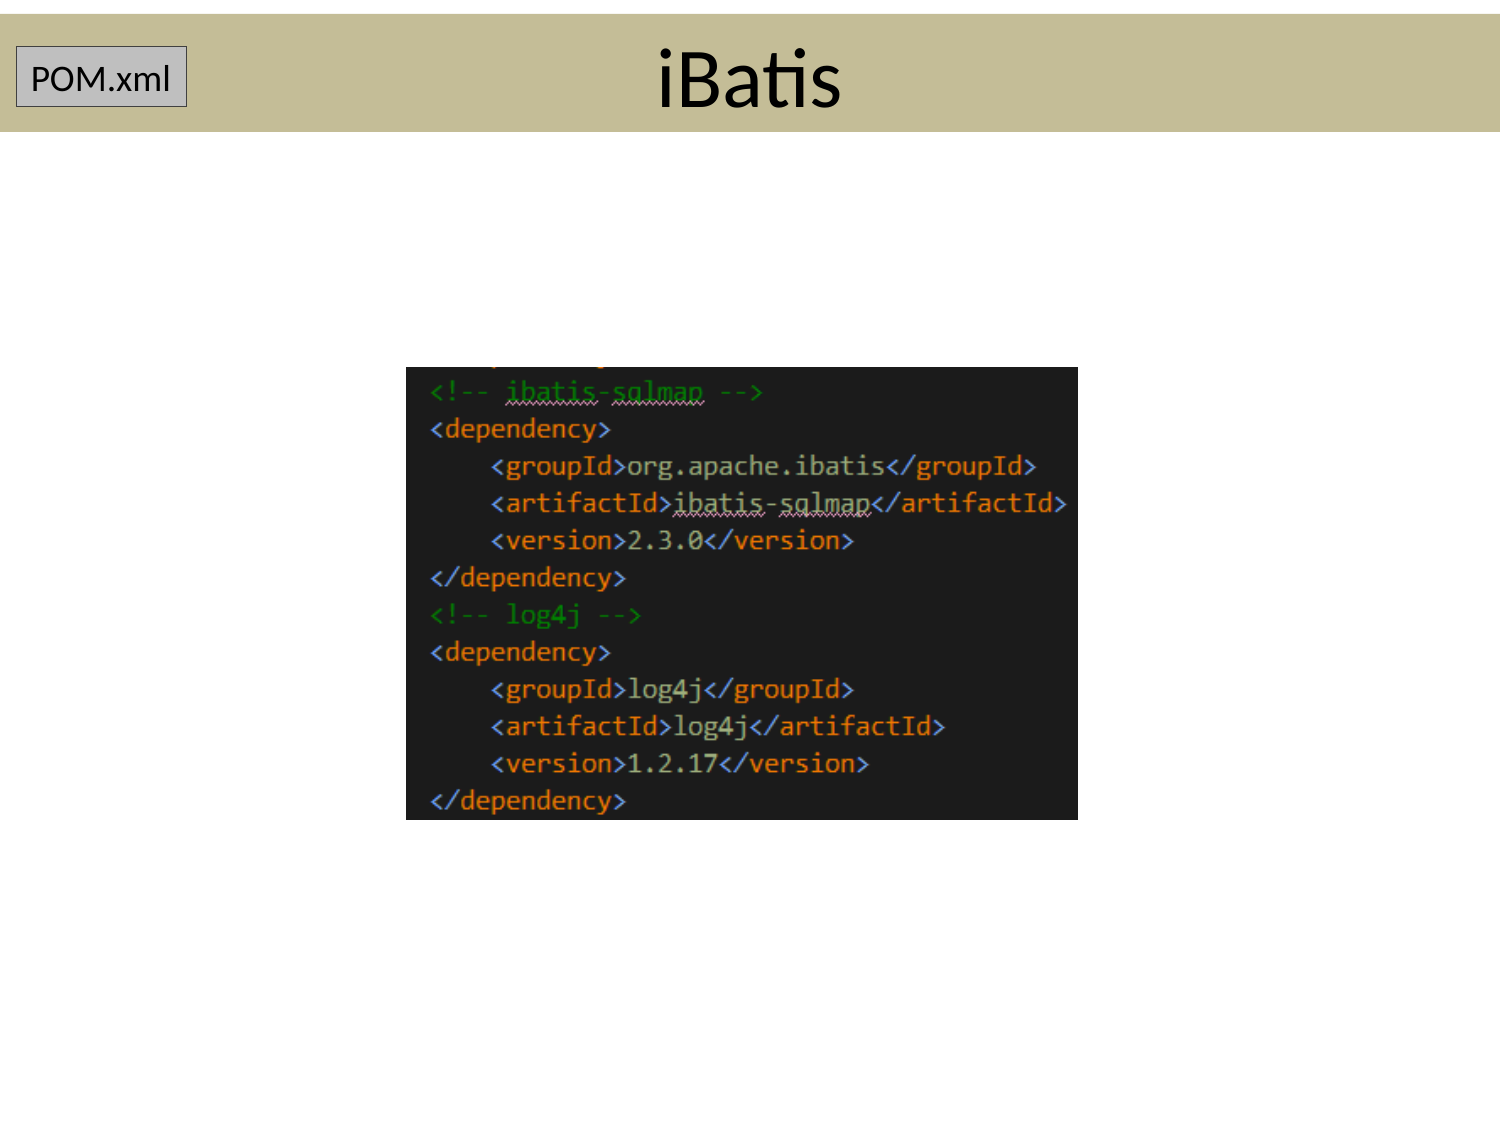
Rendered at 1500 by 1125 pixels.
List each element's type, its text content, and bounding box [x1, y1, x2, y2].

title iBatis [0, 13, 1500, 132]
text_box POM.xml [16, 46, 187, 107]
picture [405, 367, 1078, 820]
